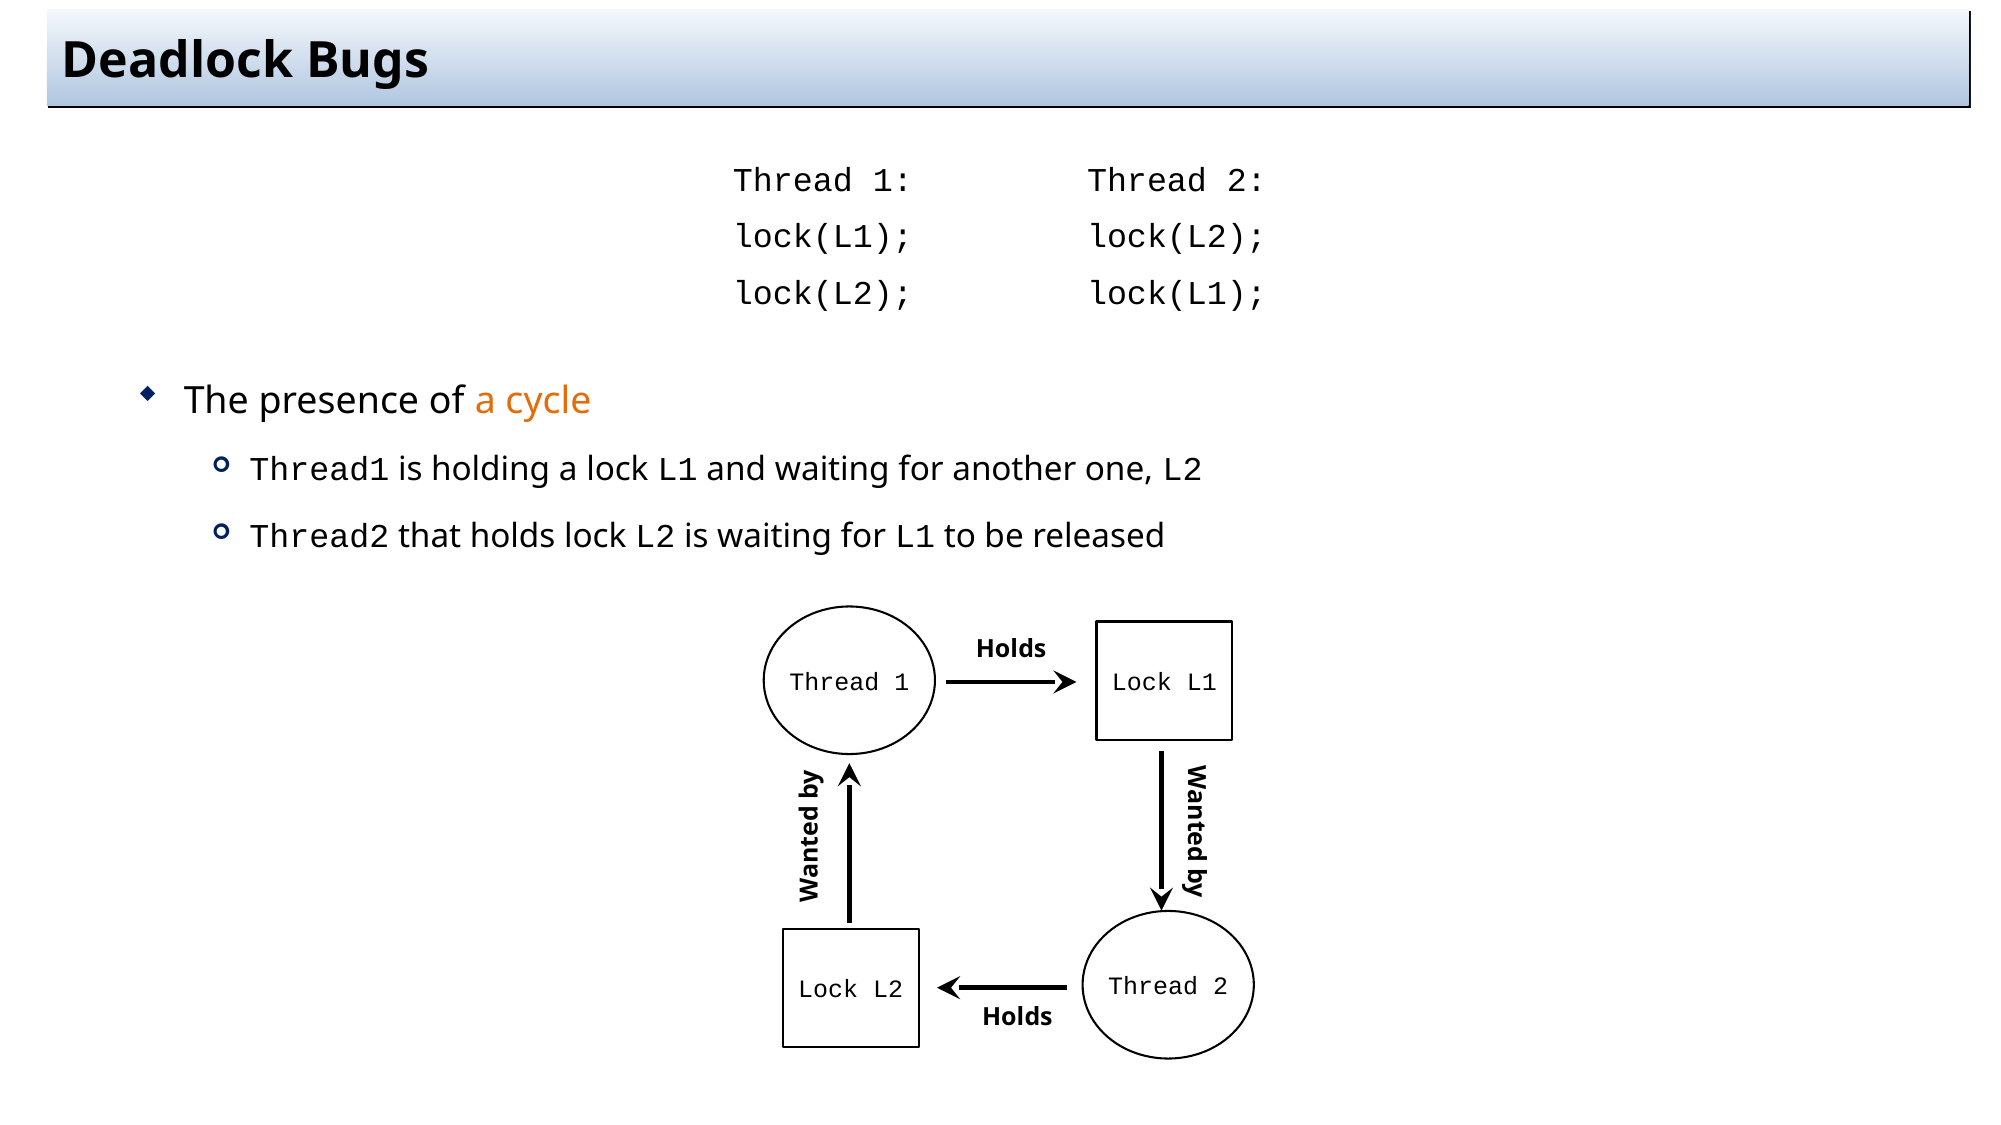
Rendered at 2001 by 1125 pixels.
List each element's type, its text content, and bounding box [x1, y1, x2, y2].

list The presence of a cycle Thread1 is holding a lock L1 and waiting for another one, L2 Thread2 that holds lock L2 is waiting for L1 to be released [46, 144, 1969, 1048]
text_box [763, 606, 1255, 1059]
table_header Thread 2: lock(L2); lock(L1); [1000, 137, 1354, 322]
title Deadlock Bugs [46, 8, 1969, 106]
table_header Thread 1: lock(L1); lock(L2); [646, 137, 1000, 322]
